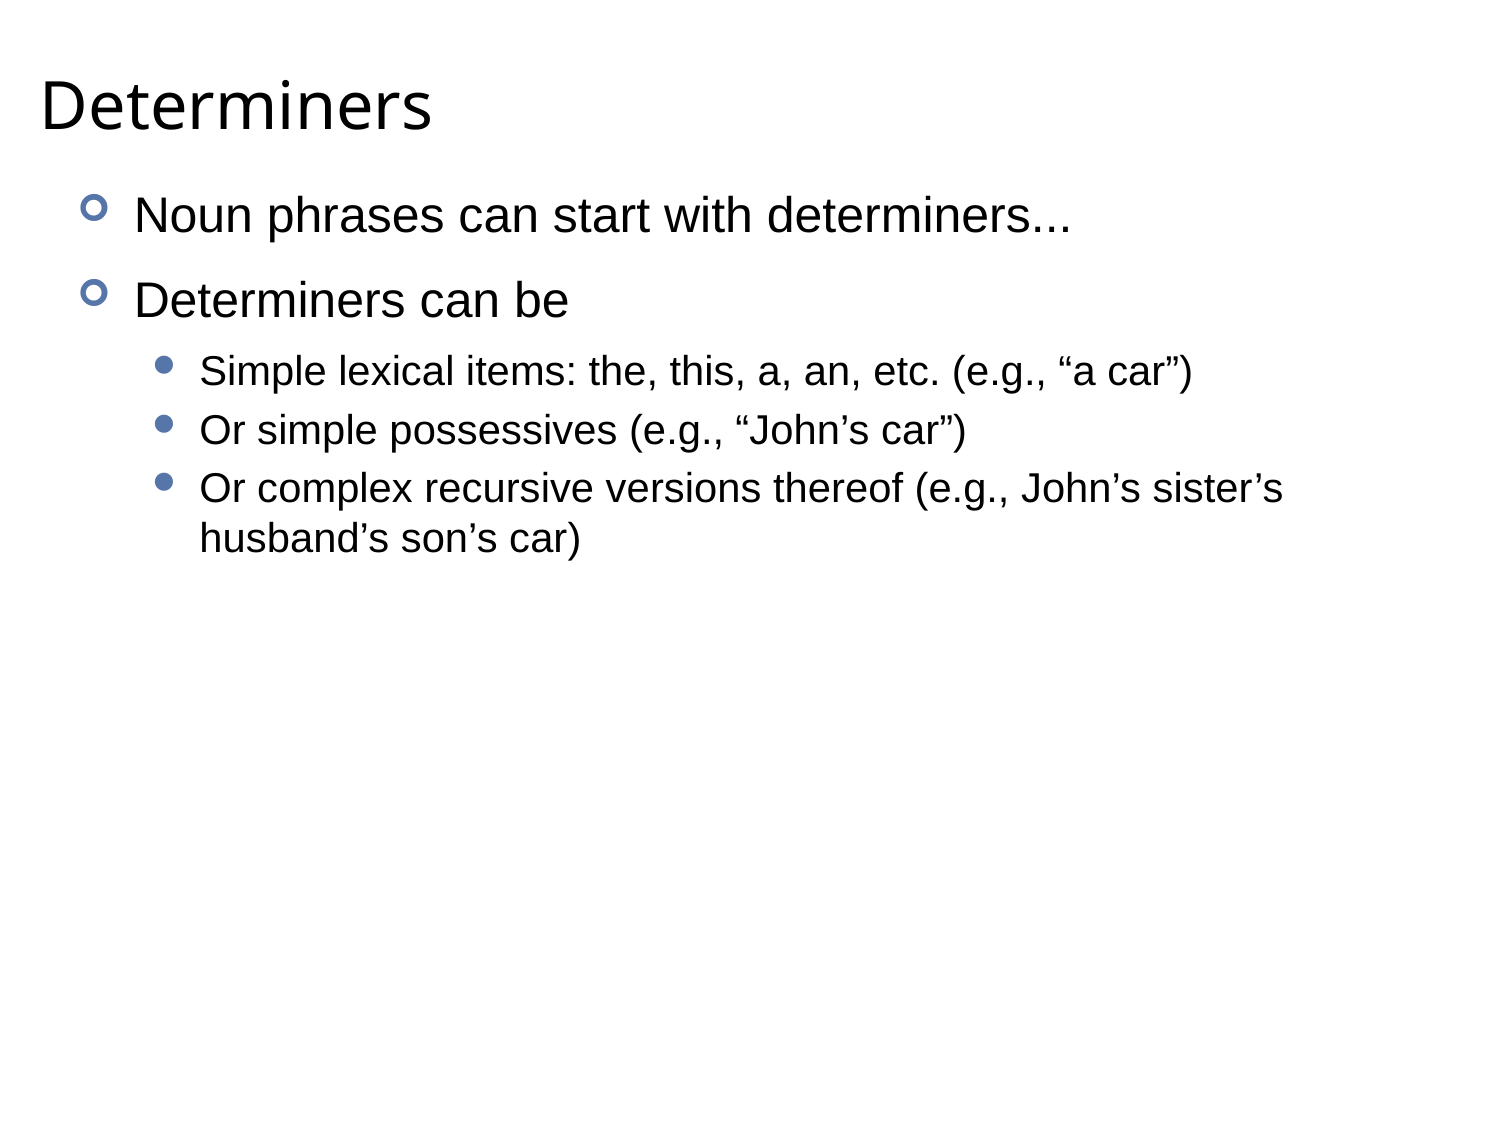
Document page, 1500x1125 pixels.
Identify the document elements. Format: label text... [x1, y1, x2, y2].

list Noun phrases can start with determiners... Determiners can be Simple lexical items: the, this, a, an, etc. (e.g., “a car”) Or simple possessives (e.g., “John’s car”) Or complex recursive versions thereof (e.g., John’s sister’s husband’s son’s car) [62, 174, 1451, 1013]
title Determiners [24, 18, 1451, 188]
